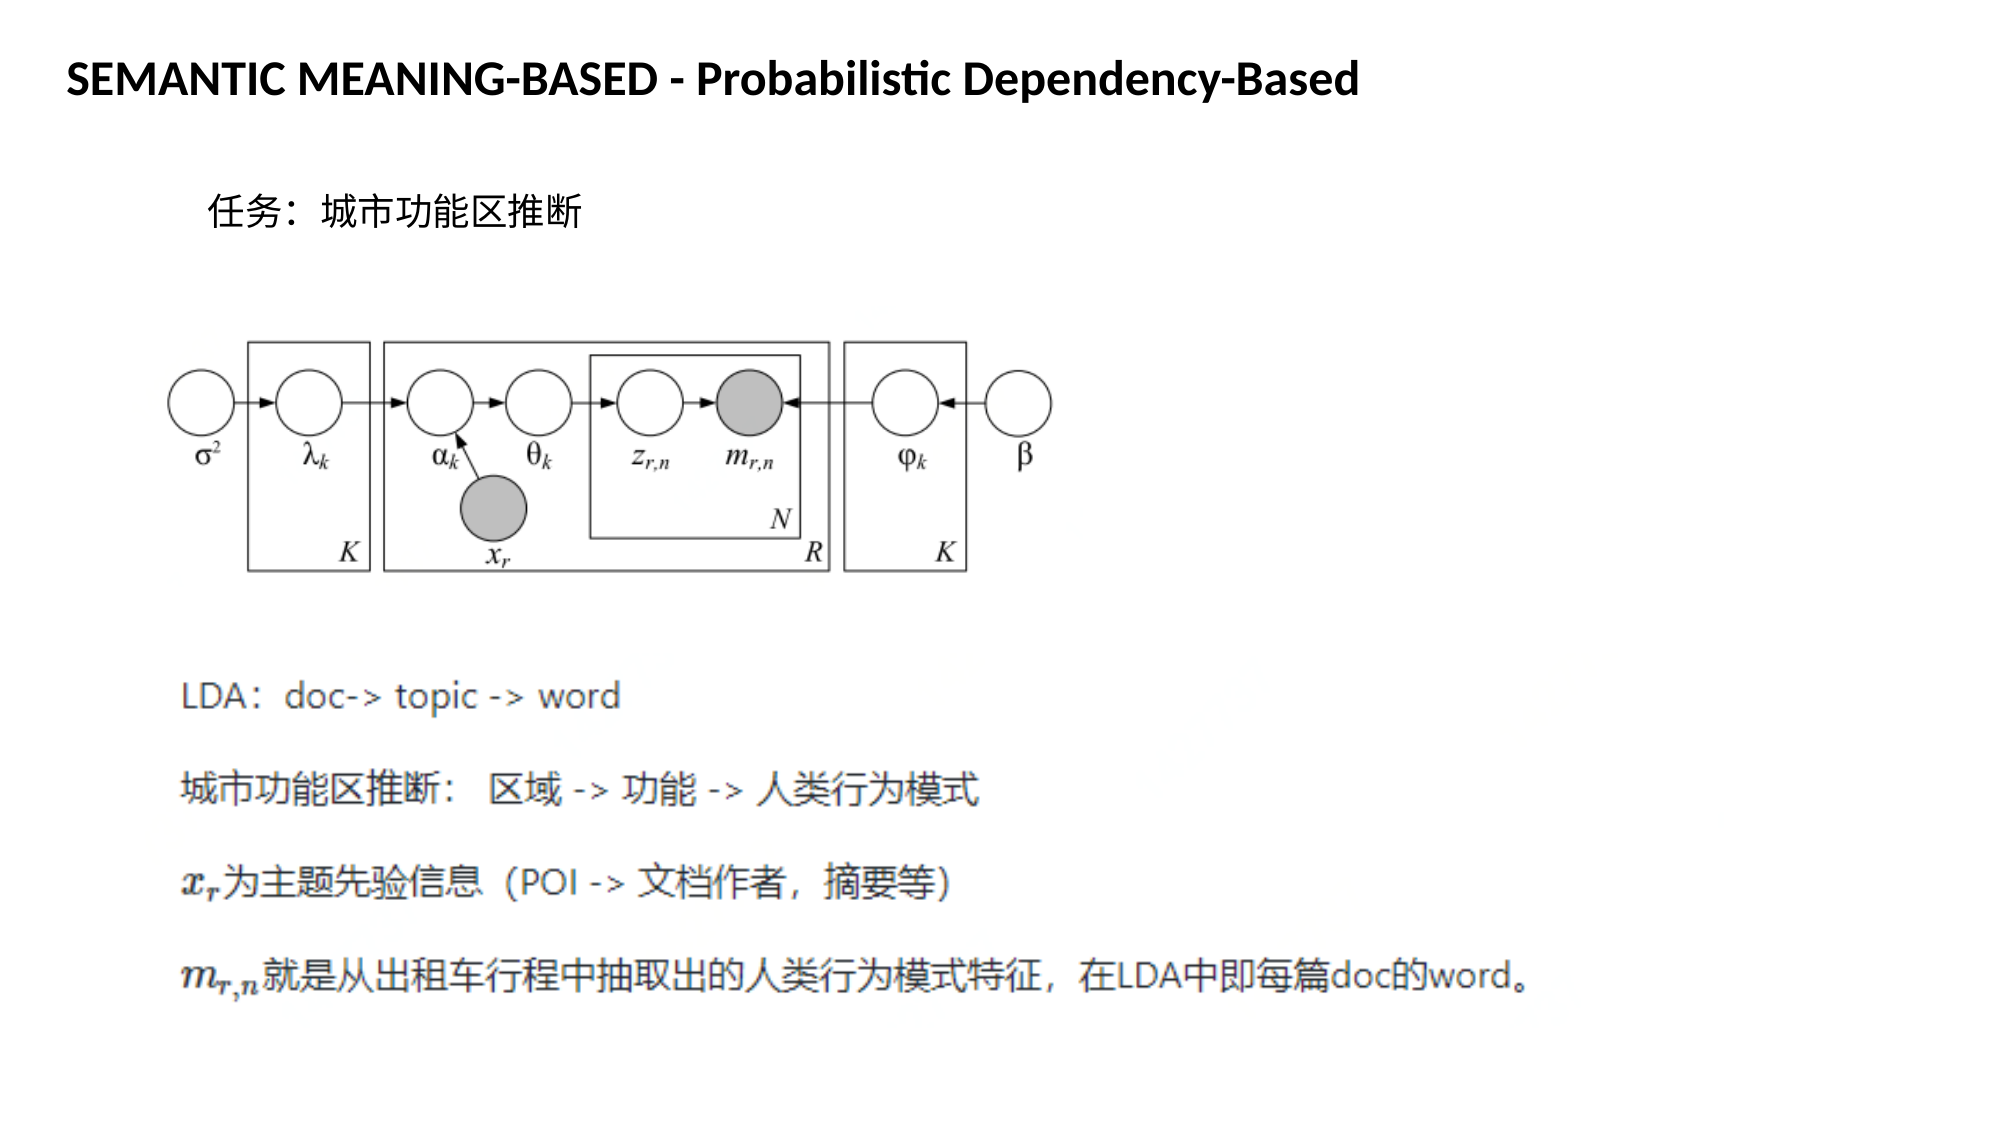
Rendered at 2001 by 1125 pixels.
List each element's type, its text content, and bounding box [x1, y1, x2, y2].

text_box 任务：城市功能区推断 [192, 181, 598, 241]
picture [116, 306, 1083, 587]
text_box SEMANTIC MEANING-BASED - Probabilistic Dependency-Based [51, 37, 1377, 113]
picture [145, 653, 1724, 1028]
